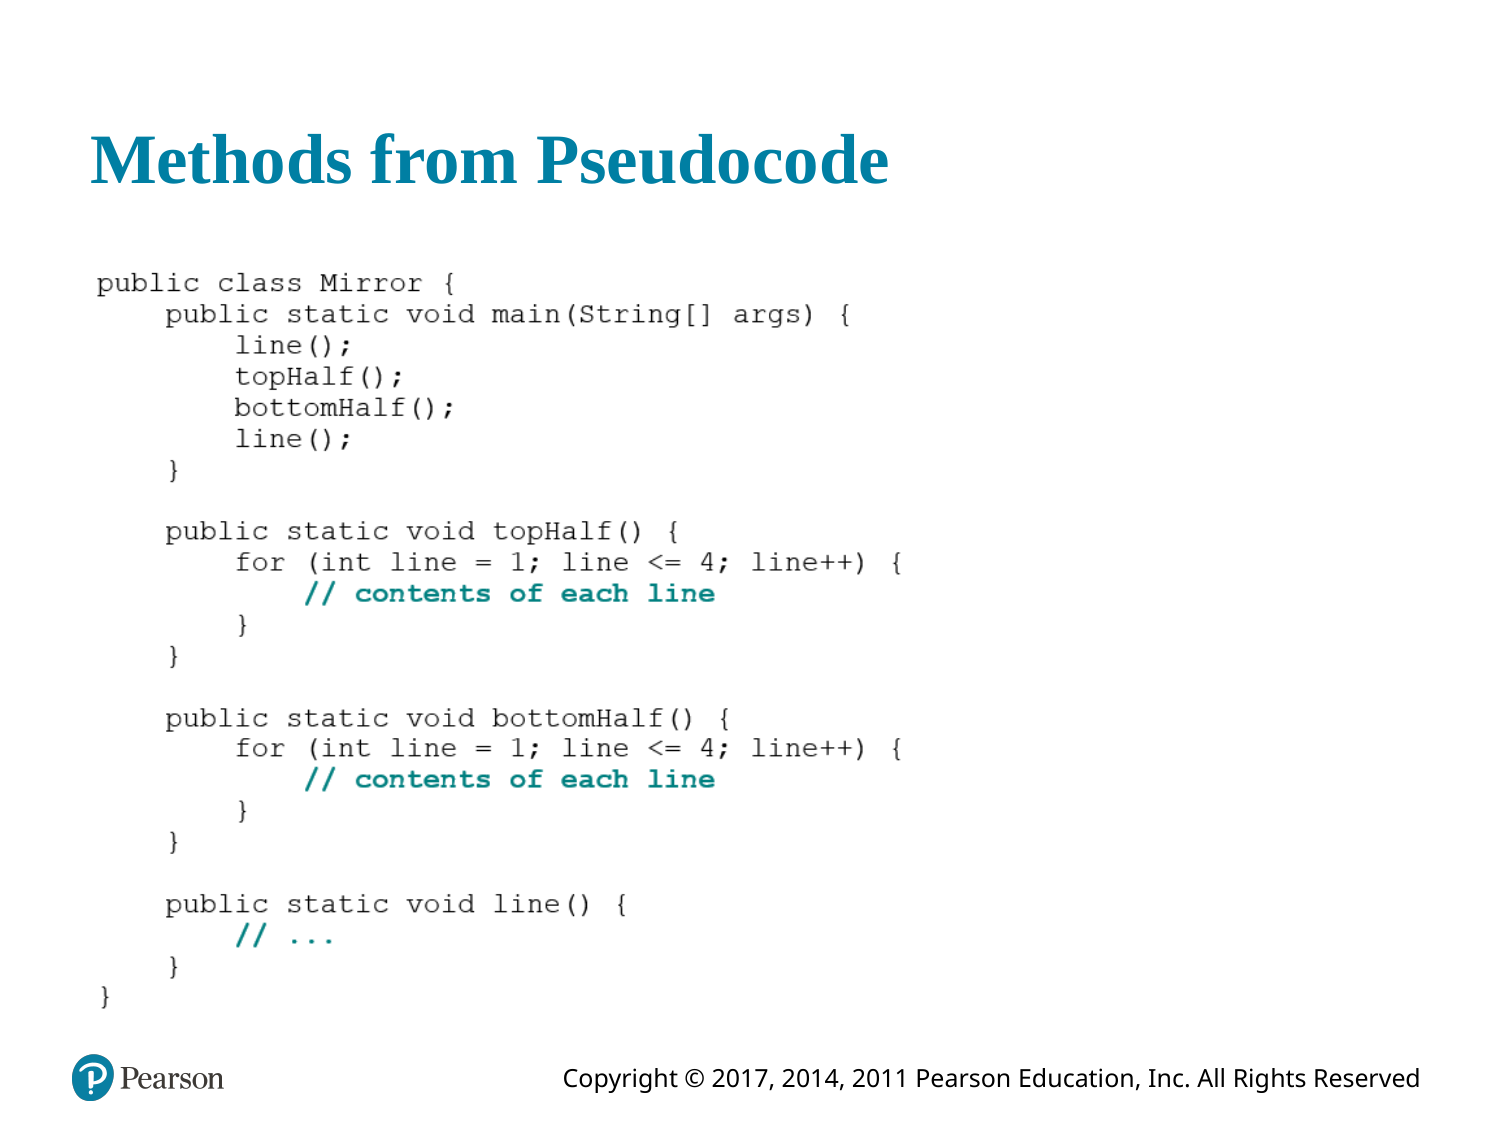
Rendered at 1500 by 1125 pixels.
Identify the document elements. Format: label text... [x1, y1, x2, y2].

picture [72, 1054, 88, 1070]
title Methods from Pseudocode [75, 37, 1425, 213]
picture [80, 1063, 106, 1088]
picture [77, 264, 907, 1019]
picture [72, 1087, 83, 1101]
picture [98, 1054, 224, 1101]
